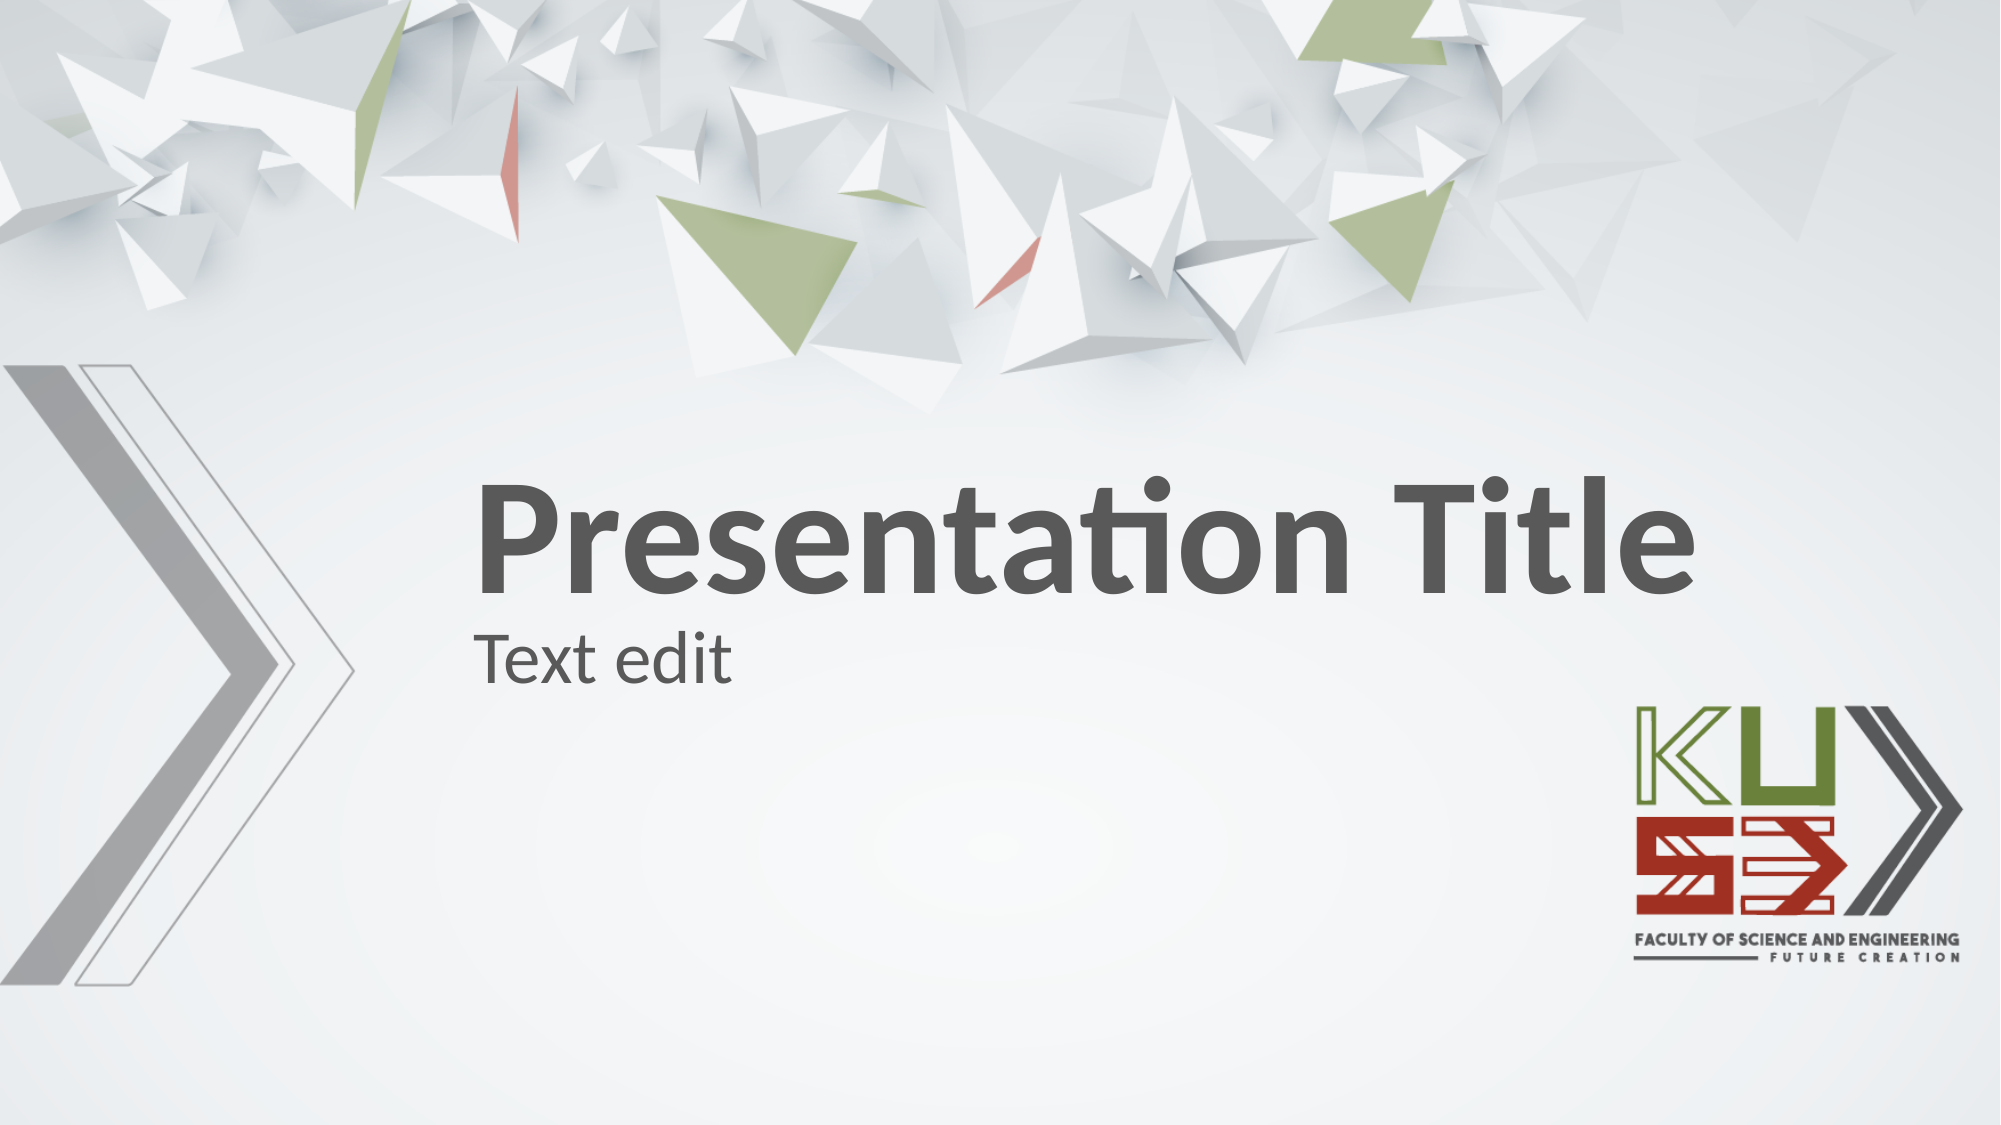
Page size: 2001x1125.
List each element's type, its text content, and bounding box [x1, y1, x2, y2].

text_box Text edit [459, 601, 1081, 707]
text_box Presentation Title [459, 419, 1784, 635]
picture [0, 0, 2001, 1125]
